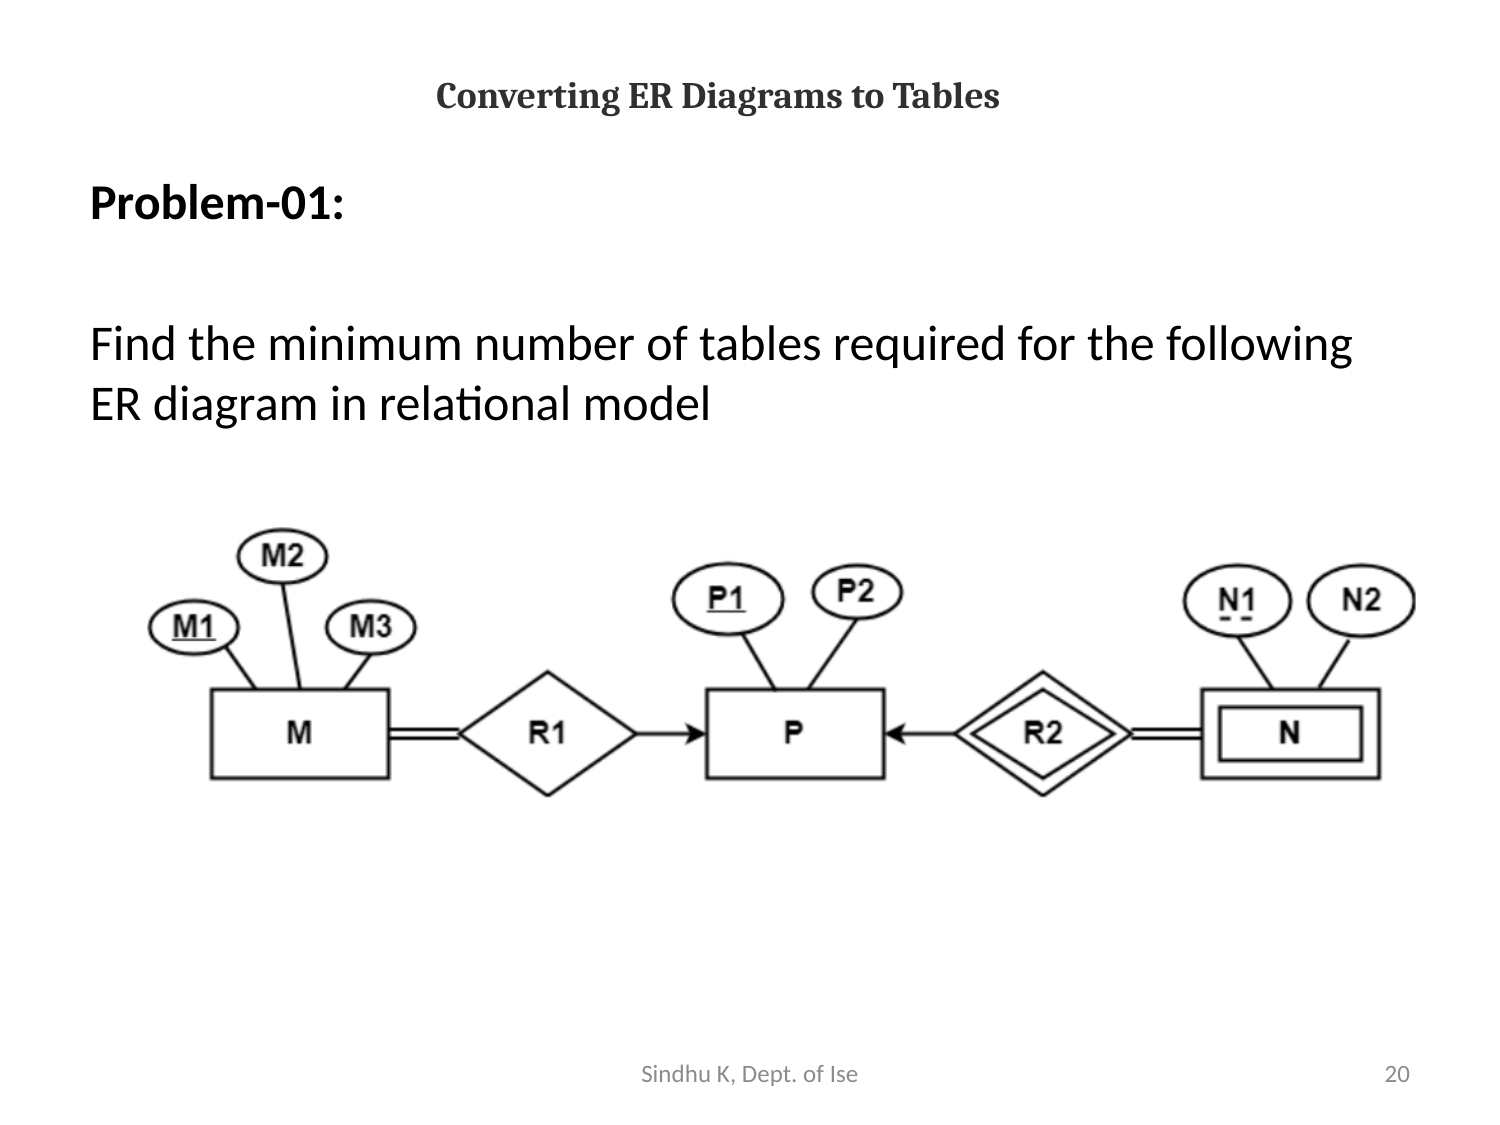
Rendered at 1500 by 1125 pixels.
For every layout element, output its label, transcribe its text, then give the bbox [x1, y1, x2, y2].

title Converting ER Diagrams to Tables [50, 45, 1388, 142]
slide_number 20 [1074, 1042, 1425, 1103]
picture [137, 499, 1426, 831]
list Problem-01: Find the minimum number of tables required for the following ER diagram in relational model [75, 162, 1425, 984]
footer Sindhu K, Dept. of Ise [512, 1042, 988, 1103]
